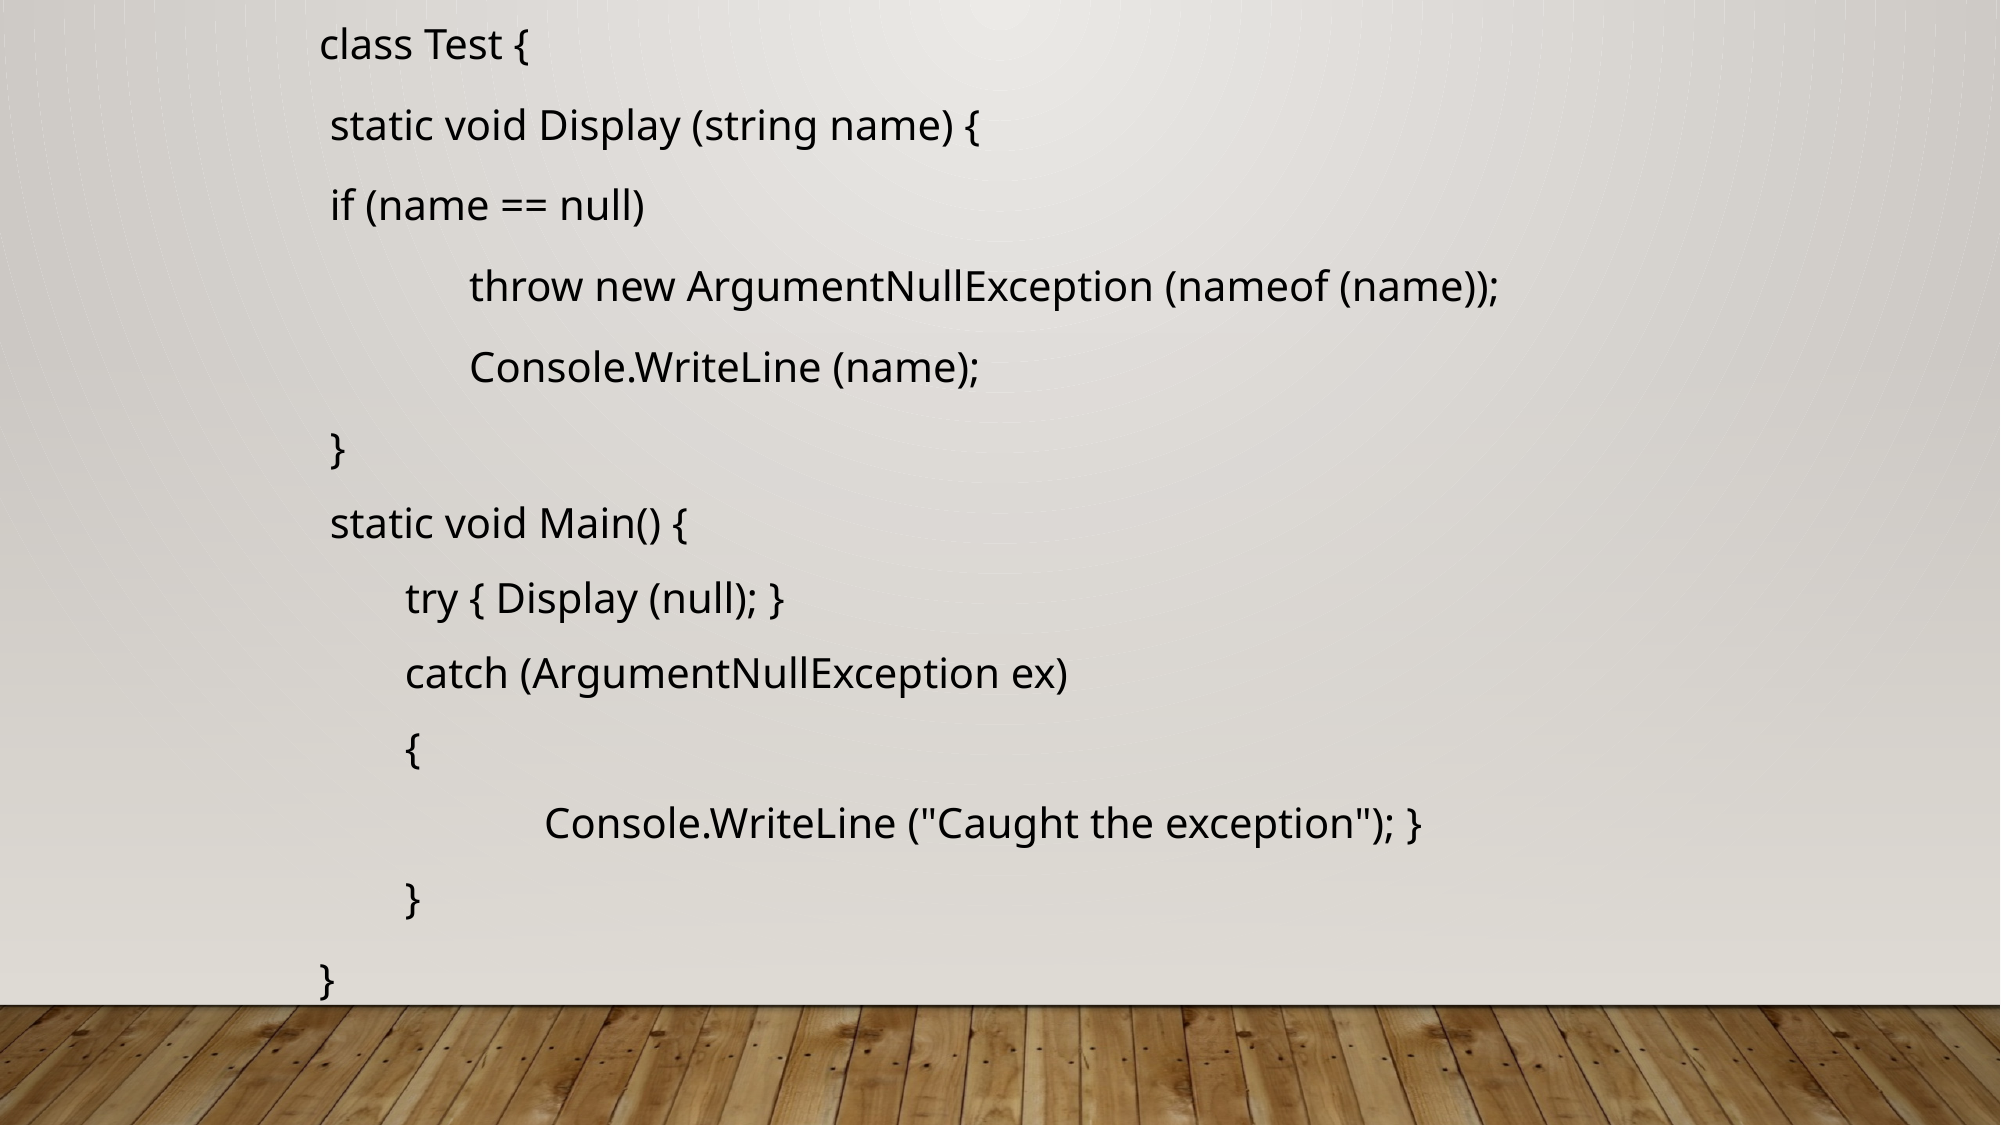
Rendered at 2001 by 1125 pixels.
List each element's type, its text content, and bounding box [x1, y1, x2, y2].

picture [0, 1005, 2000, 1125]
list class Test { static void Display (string name) { if (name == null) throw new ArgumentNullException (nameof (name)); Console.WriteLine (name); } static void Main() { try { Display (null); } catch (ArgumentNullException ex) { Console.WriteLine ("Caught the exception"); } } } [304, 0, 1880, 1006]
